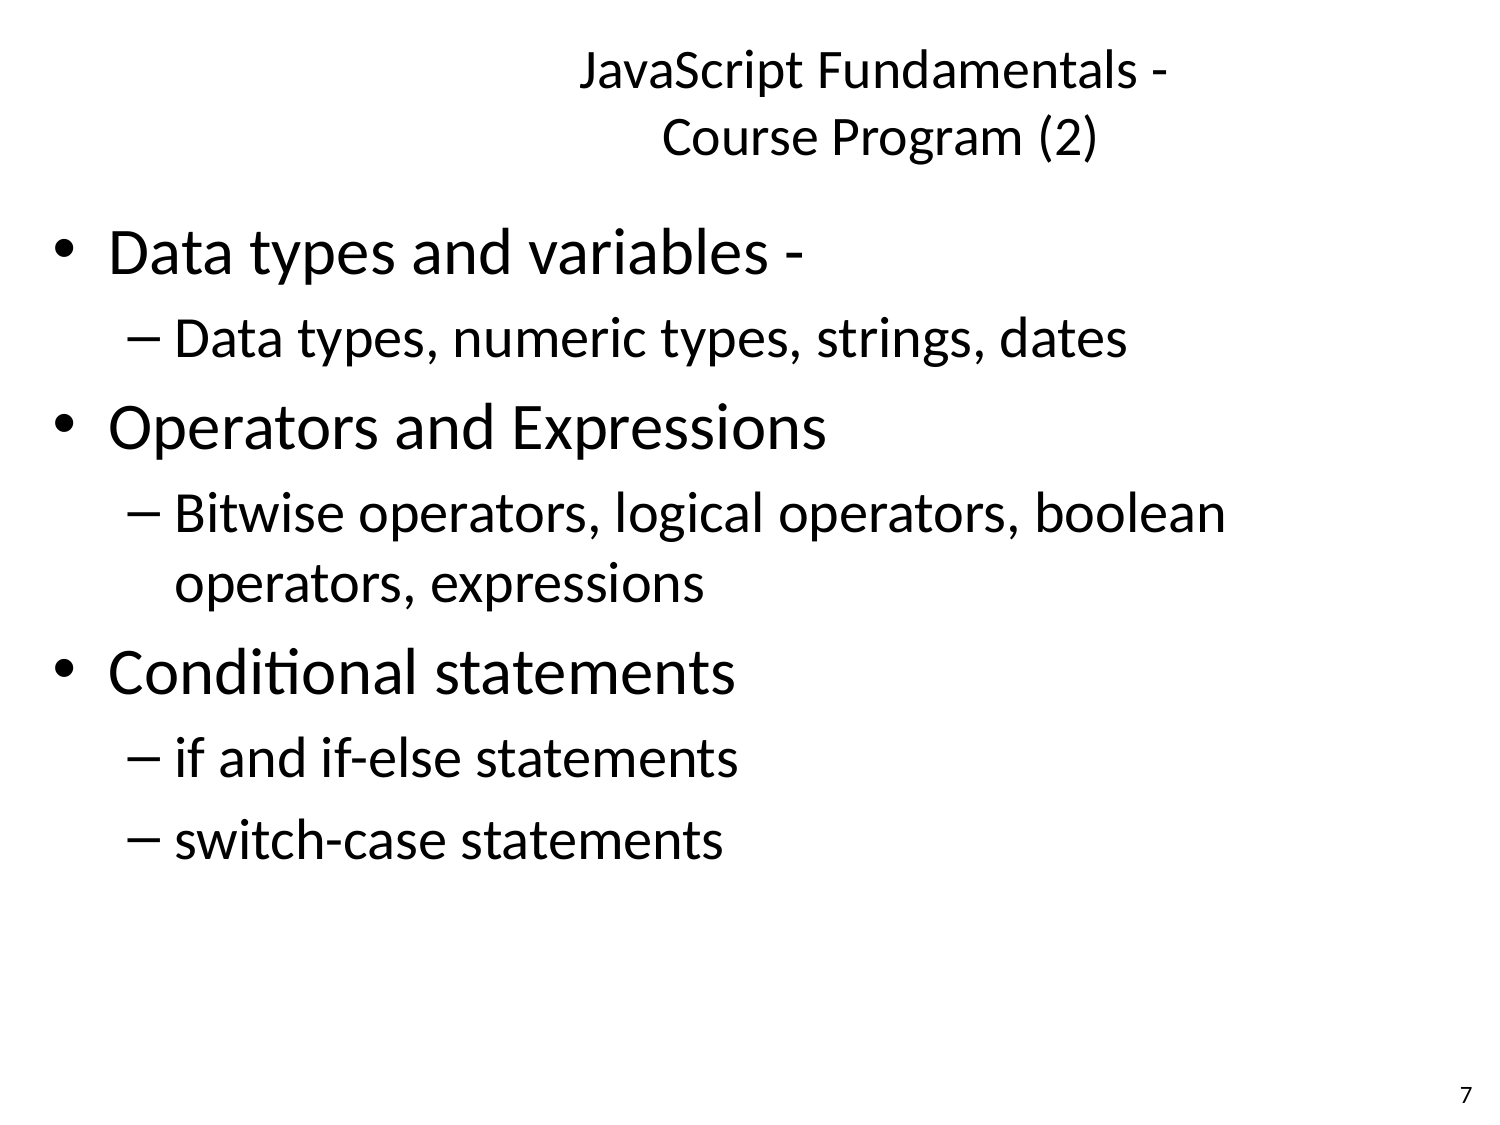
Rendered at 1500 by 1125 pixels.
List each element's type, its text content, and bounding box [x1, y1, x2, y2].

slide_number 7 [1412, 1074, 1488, 1113]
list Data types and variables - Data types, numeric types, strings, dates Operators and Expressions Bitwise operators, logical operators, boolean operators, expressions Conditional statements if and if-else statements switch-case statements [37, 200, 1463, 1094]
title JavaScript Fundamentals - Course Program (2) [300, 24, 1463, 175]
